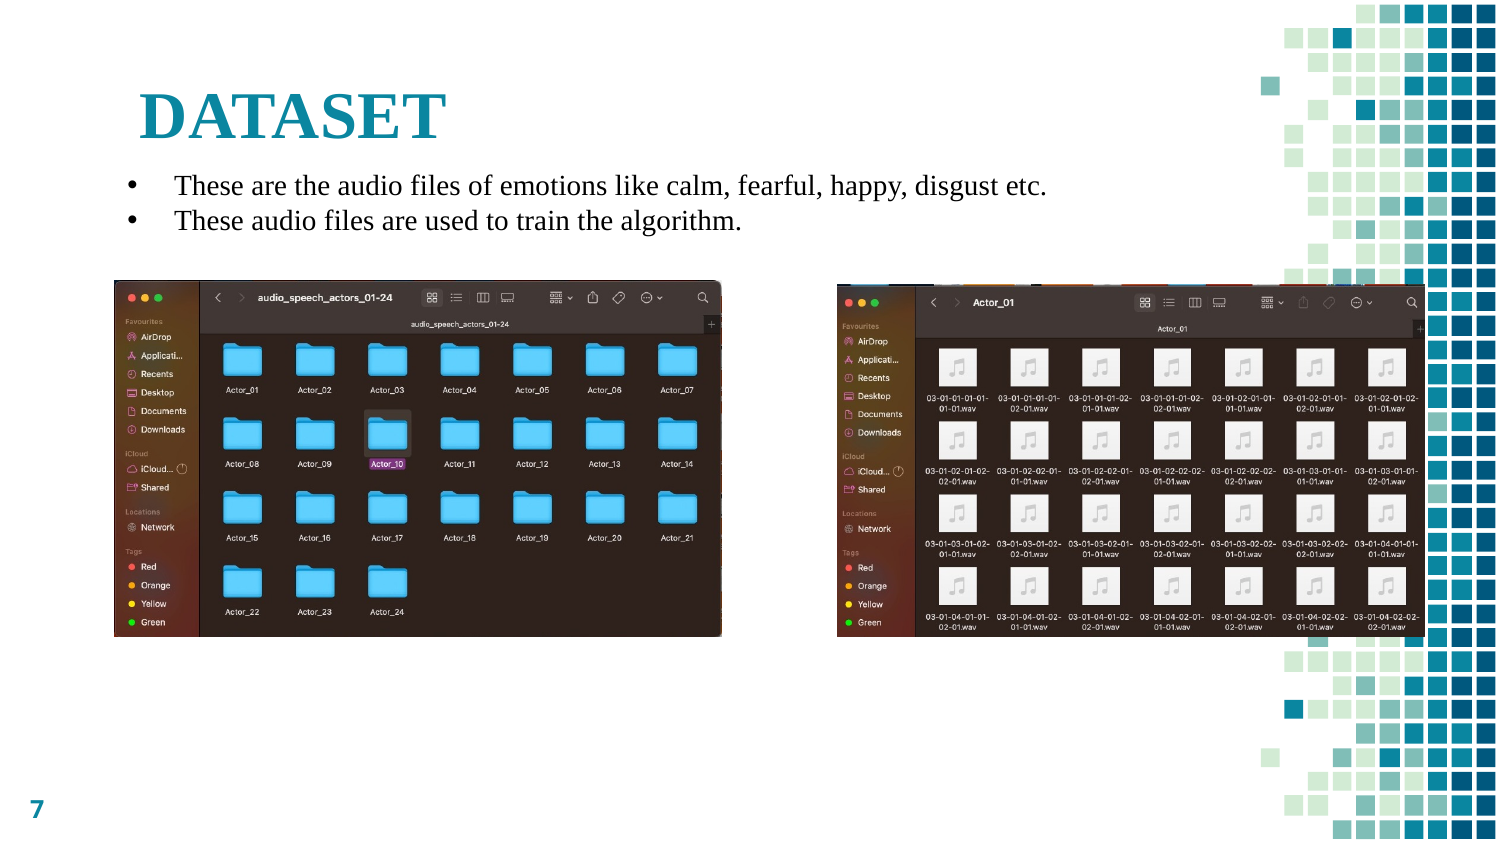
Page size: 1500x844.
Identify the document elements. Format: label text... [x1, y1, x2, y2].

picture [114, 280, 722, 637]
text_box 7 [23, 790, 49, 828]
text_box These are the audio files of emotions like calm, fearful, happy, disgust etc. These audio files are used to train the algorithm. [112, 159, 1325, 244]
picture [837, 284, 1426, 638]
title DATASET [137, 69, 673, 159]
